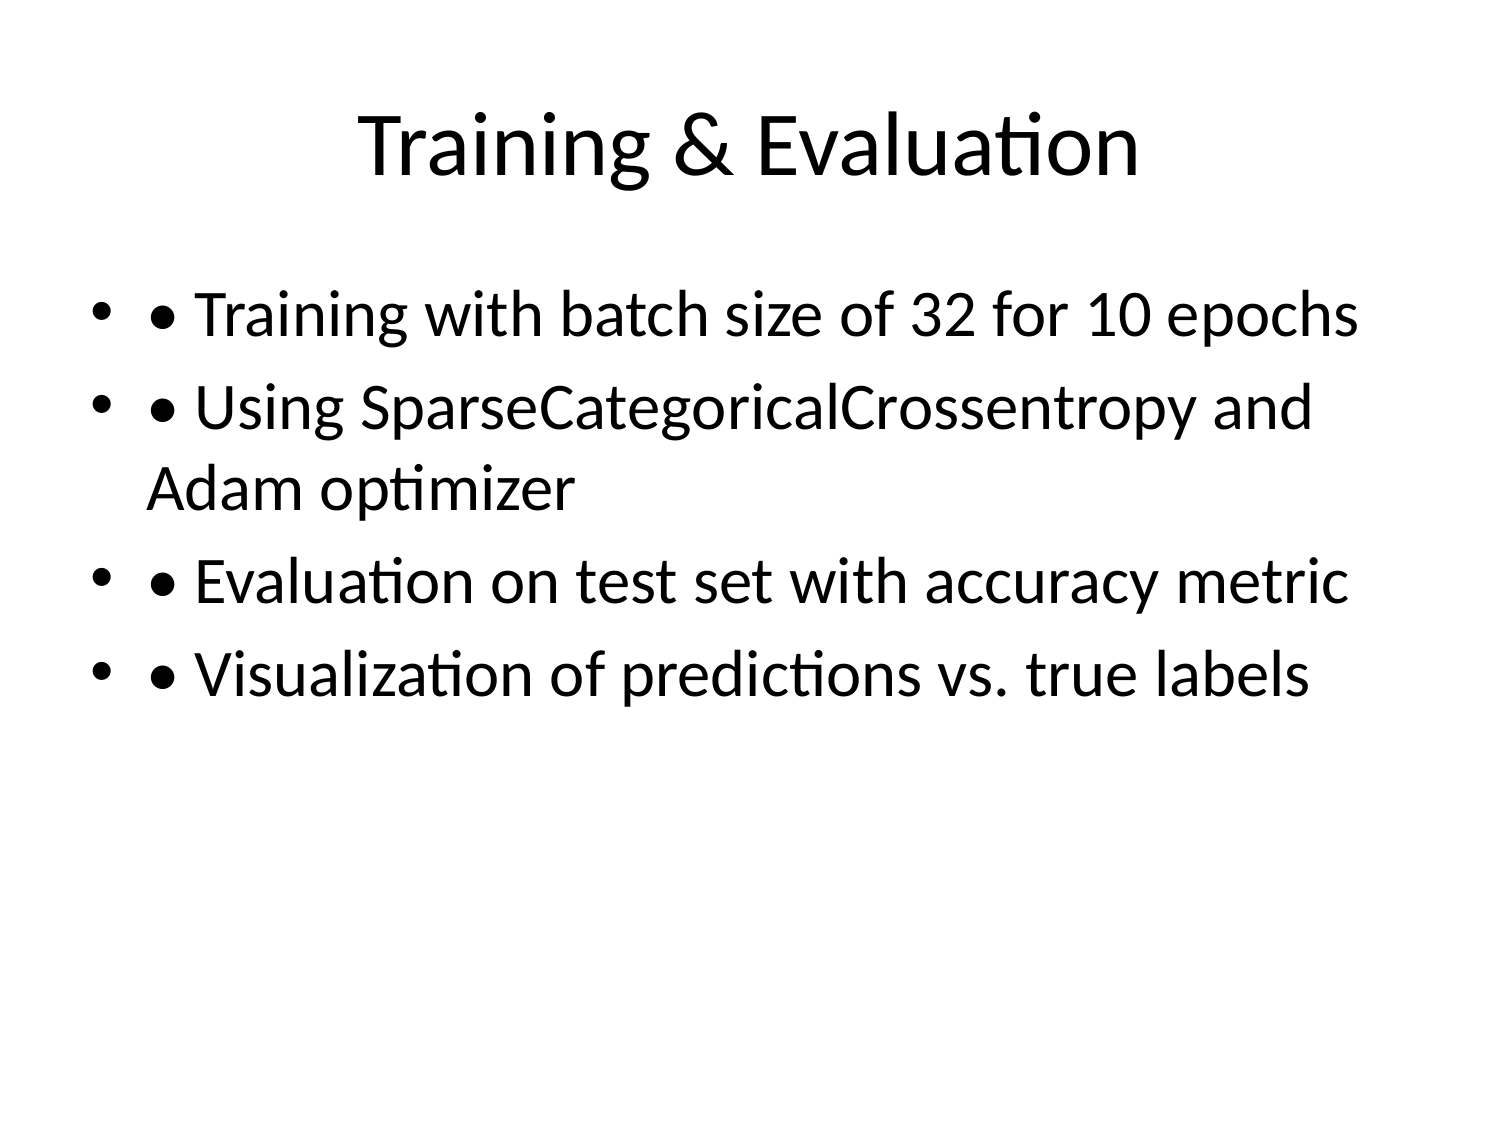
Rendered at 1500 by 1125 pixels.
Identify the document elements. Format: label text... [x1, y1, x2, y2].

list • Training with batch size of 32 for 10 epochs • Using SparseCategoricalCrossentropy and Adam optimizer • Evaluation on test set with accuracy metric • Visualization of predictions vs. true labels [75, 262, 1425, 1005]
title Training & Evaluation [75, 45, 1425, 233]
